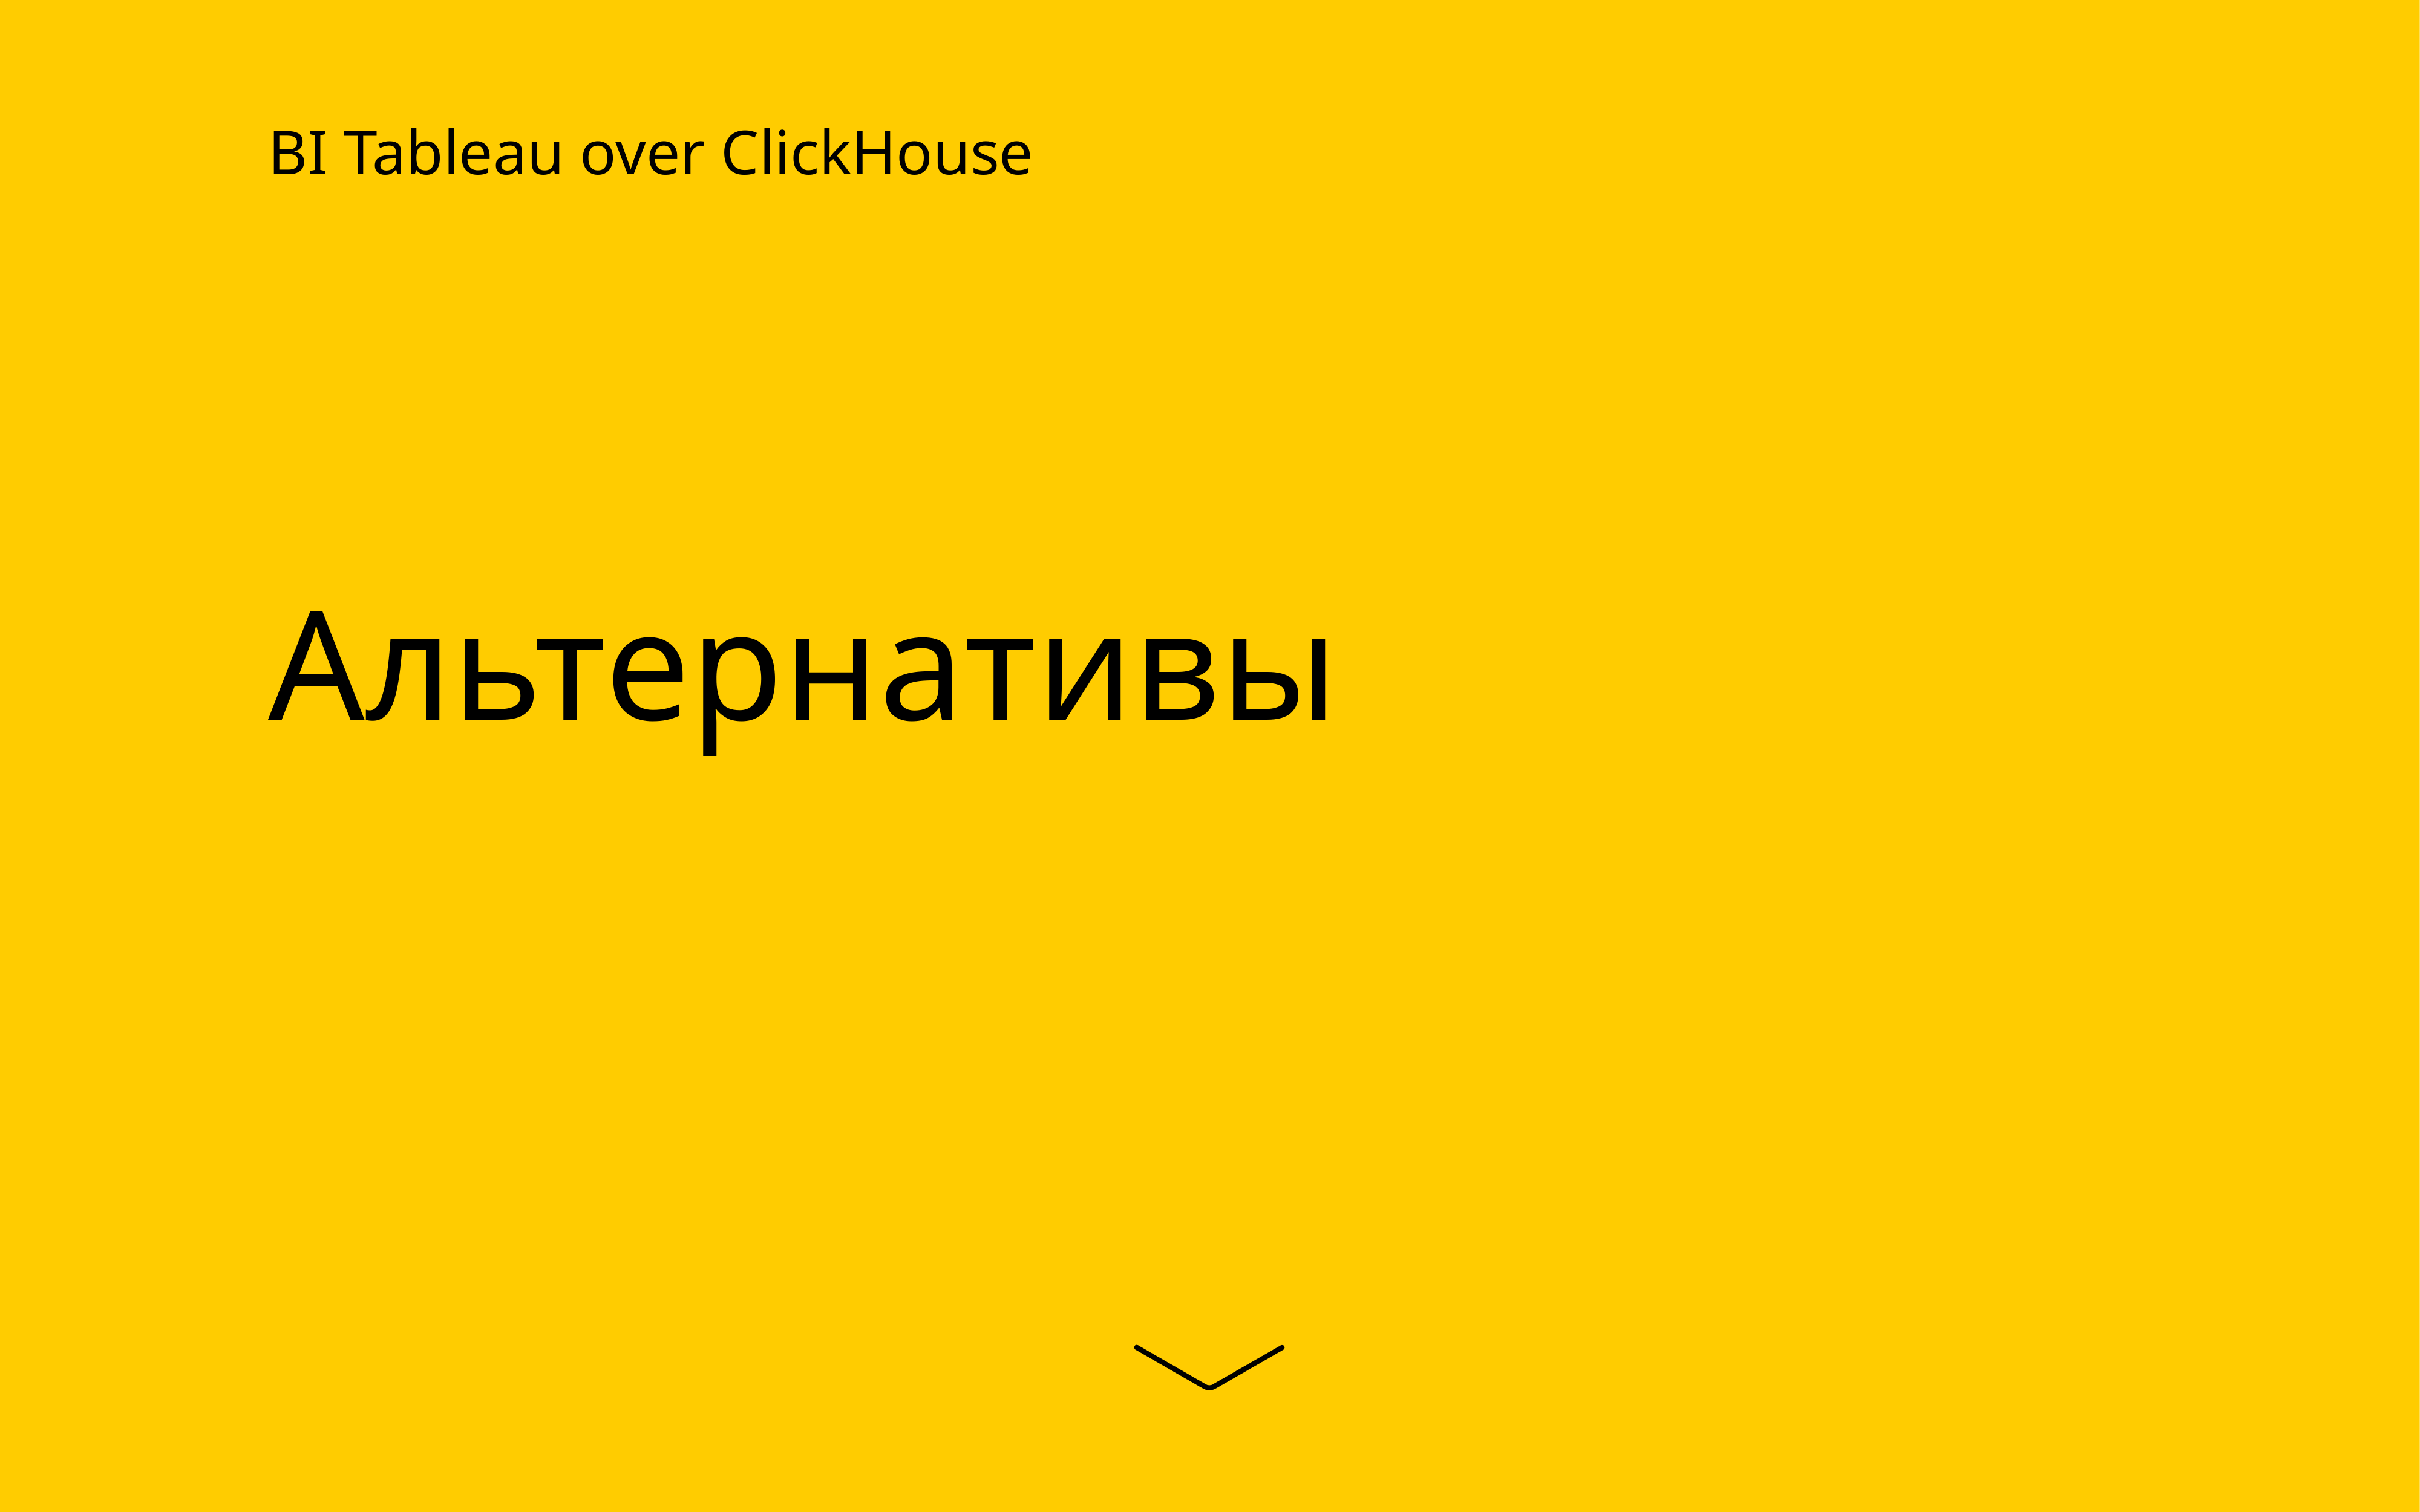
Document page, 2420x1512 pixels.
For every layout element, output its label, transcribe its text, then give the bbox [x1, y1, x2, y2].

title Альтернативы [268, 336, 2153, 1164]
list BI Tableau over ClickHouse [268, 74, 2151, 224]
